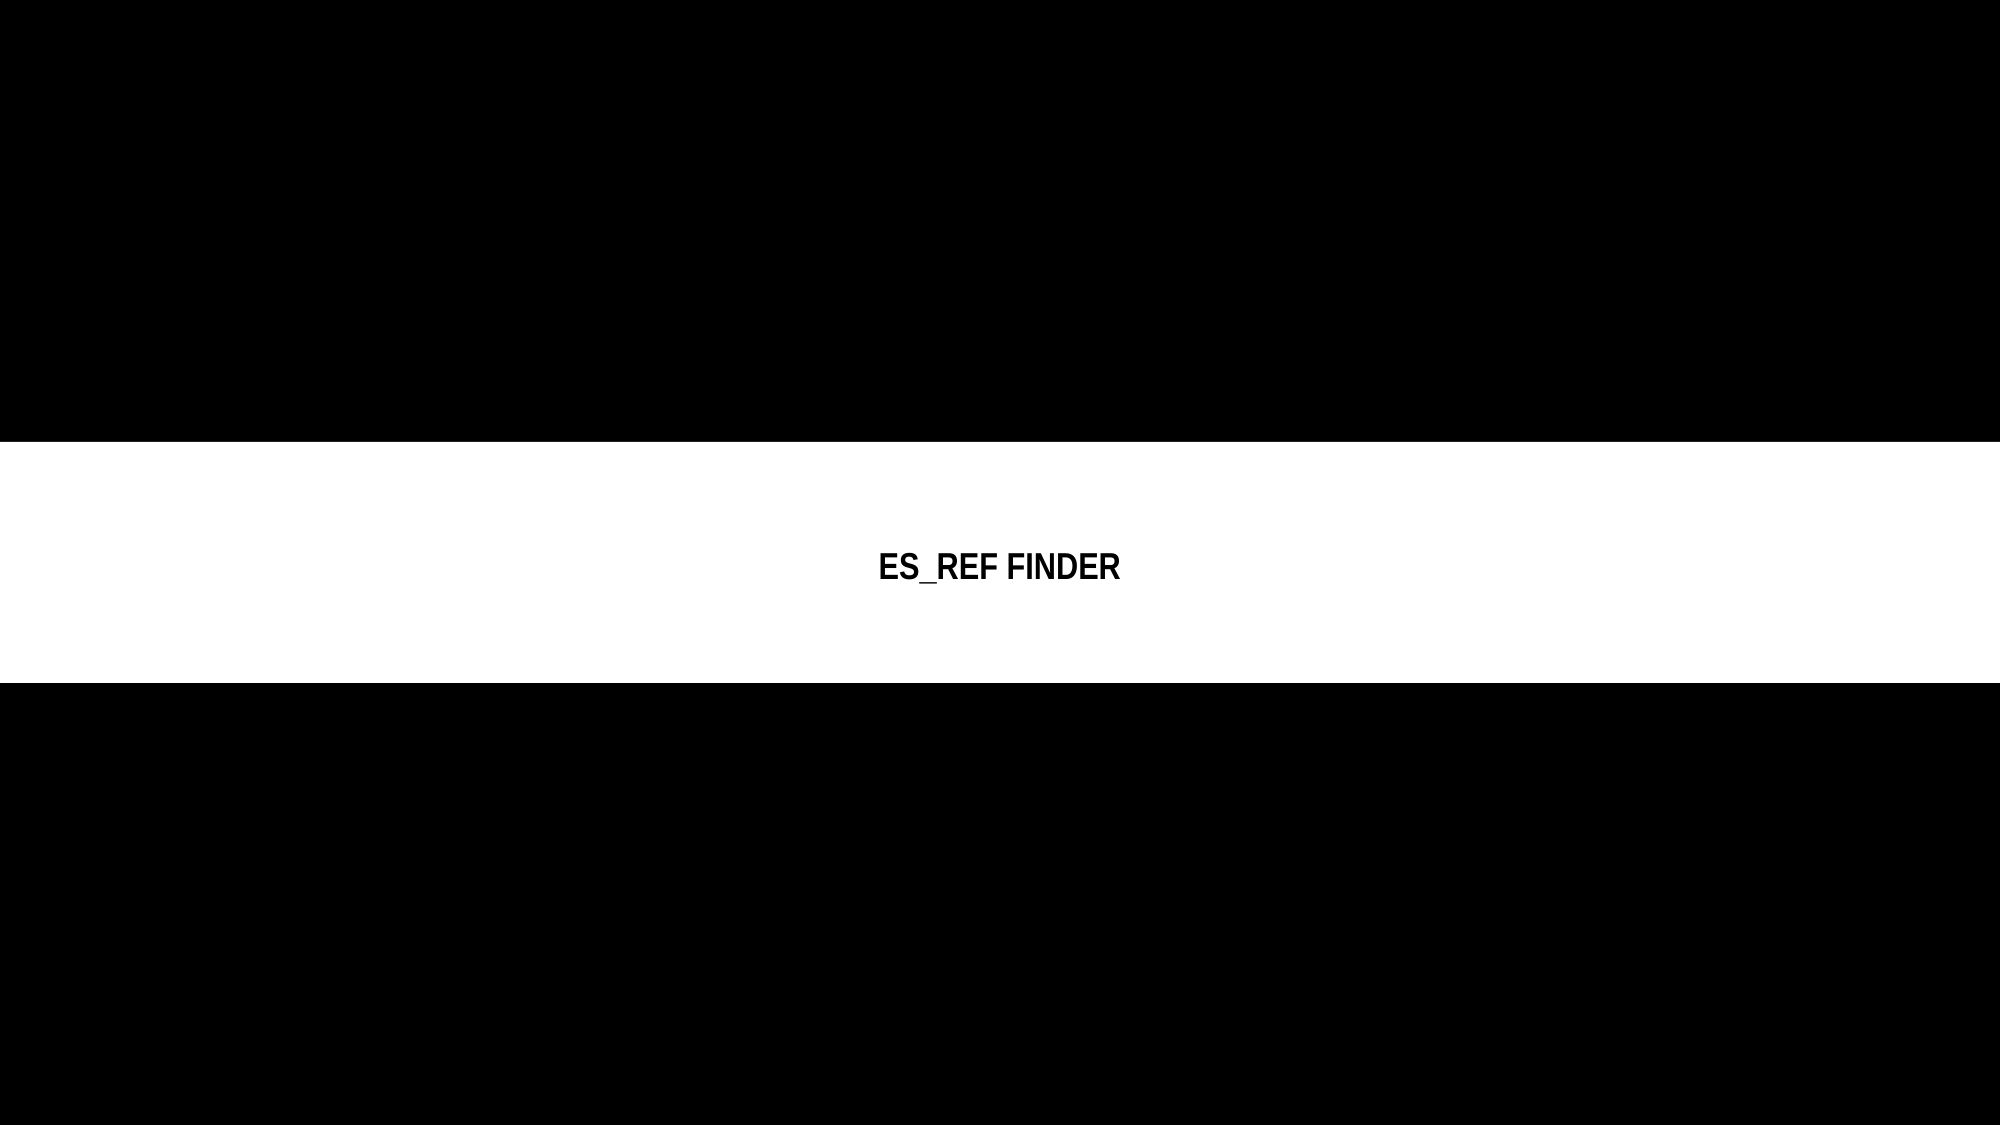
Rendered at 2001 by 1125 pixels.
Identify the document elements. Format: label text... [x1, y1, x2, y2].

text_box ES_REF FINDER [735, 536, 1265, 594]
text_box [0, 441, 2000, 684]
